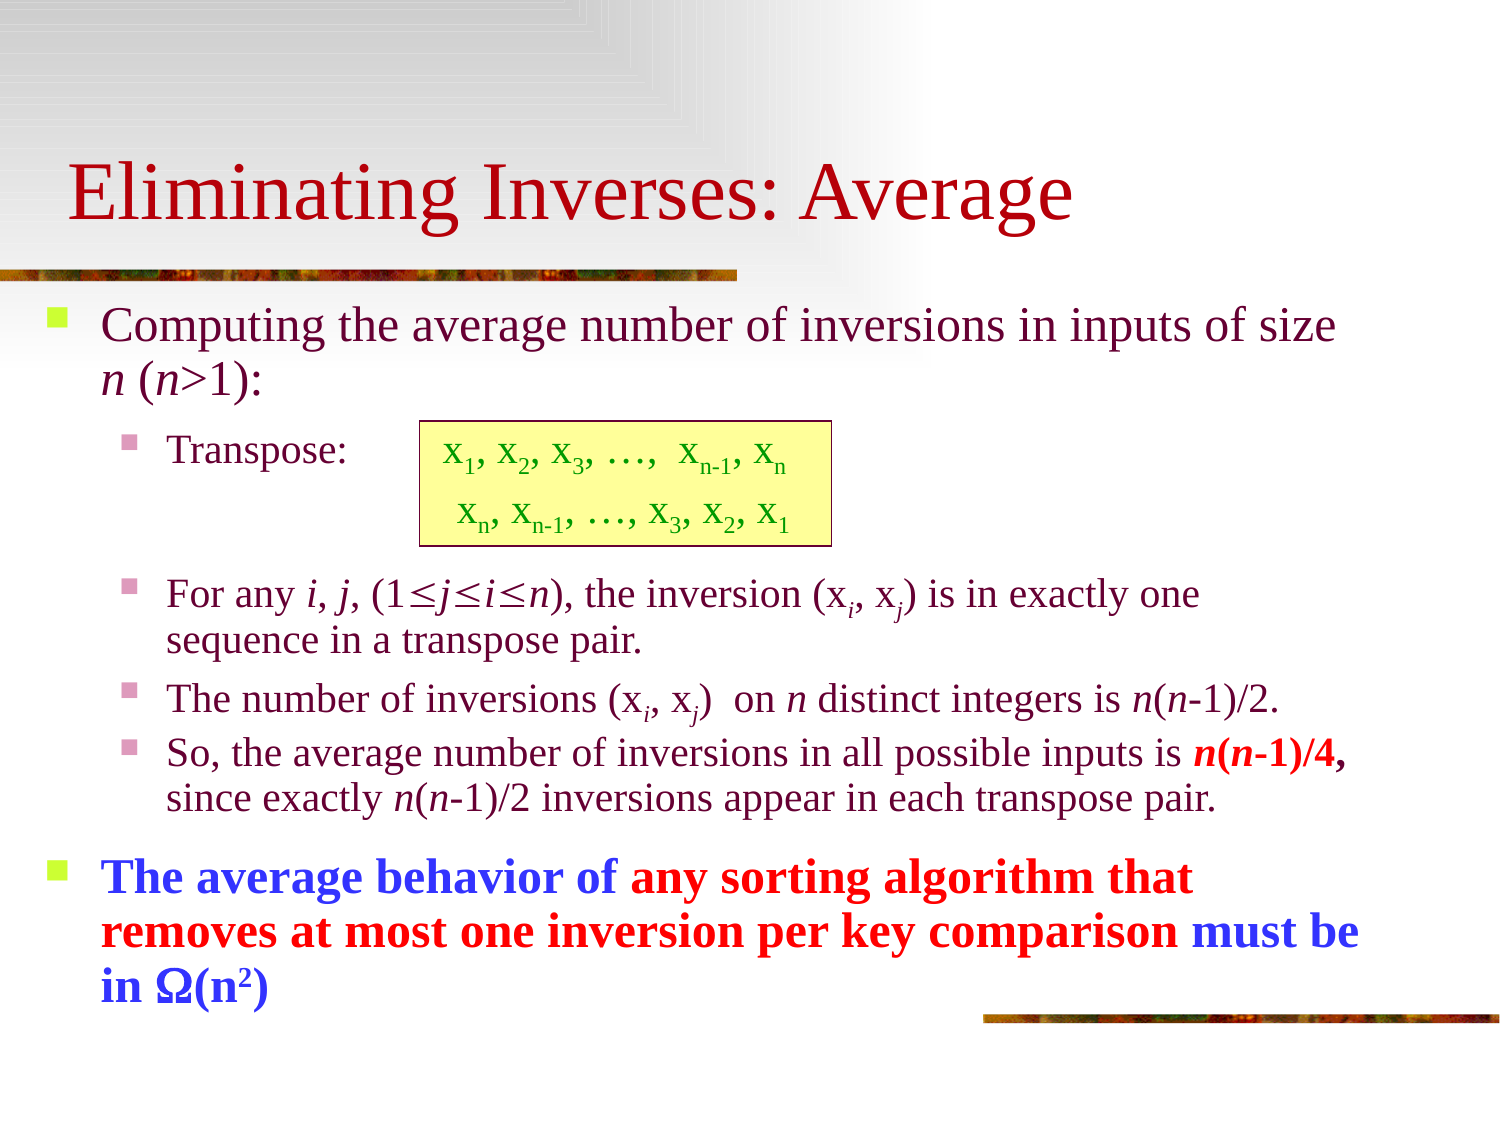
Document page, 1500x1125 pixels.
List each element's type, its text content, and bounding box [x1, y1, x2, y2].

picture [1376, 1013, 1500, 1026]
list Computing the average number of inversions in inputs of size n (n>1): Transpose: x1, x2, x3, …, xn-1, xn xn, xn-1, …, x3, x2, x1 For any i, j, (1jin), the inversion (xi, xj) is in exactly one sequence in a transpose pair. The number of inversions (xi, xj) on n distinct integers is n(n-1)/2. So, the average number of inversions in all possible inputs is n(n-1)/4, since exactly n(n-1)/2 inversions appear in each transpose pair. The average behavior of any sorting algorithm that removes at most one inversion per key comparison must be in (n2) [29, 290, 1376, 1047]
title Eliminating Inverses: Average [52, 128, 1469, 244]
picture [0, 268, 737, 285]
